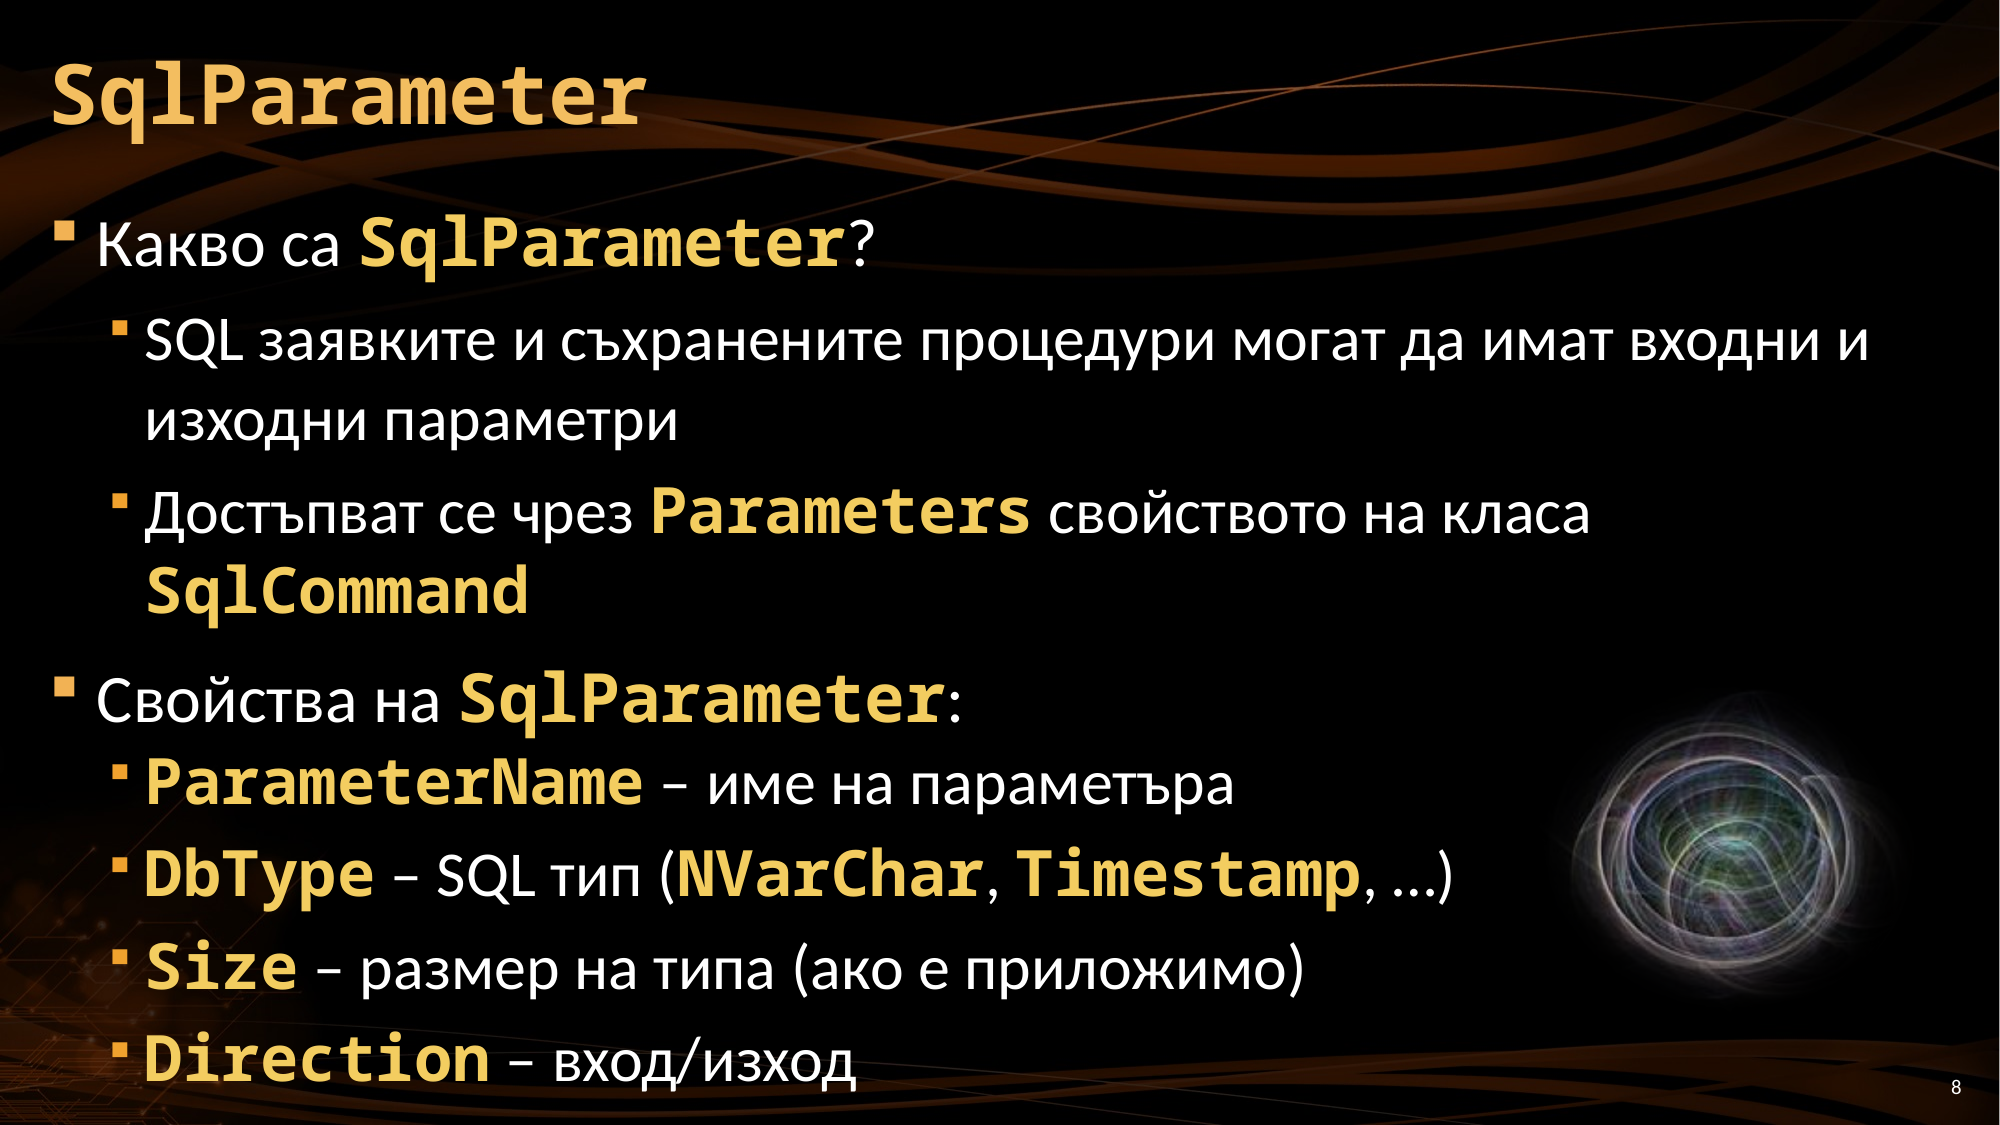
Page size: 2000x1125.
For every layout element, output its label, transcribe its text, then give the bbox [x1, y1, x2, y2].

list Какво са SqlParameter? SQL заявките и съхранените процедури могат да имат входни и изходни параметри Достъпват се чрез Parameters свойството на класа SqlCommand Свойства на SqlParameter: ParameterName – име на параметъра DbType – SQL тип (NVarChar, Timestamp, …) Size – размер на типа (ако е приложимо) Direction – вход/изход [31, 188, 1968, 1103]
picture [0, 0, 2000, 1125]
title SqlParameter [30, 6, 1968, 189]
slide_number 8 [1897, 1070, 1968, 1103]
